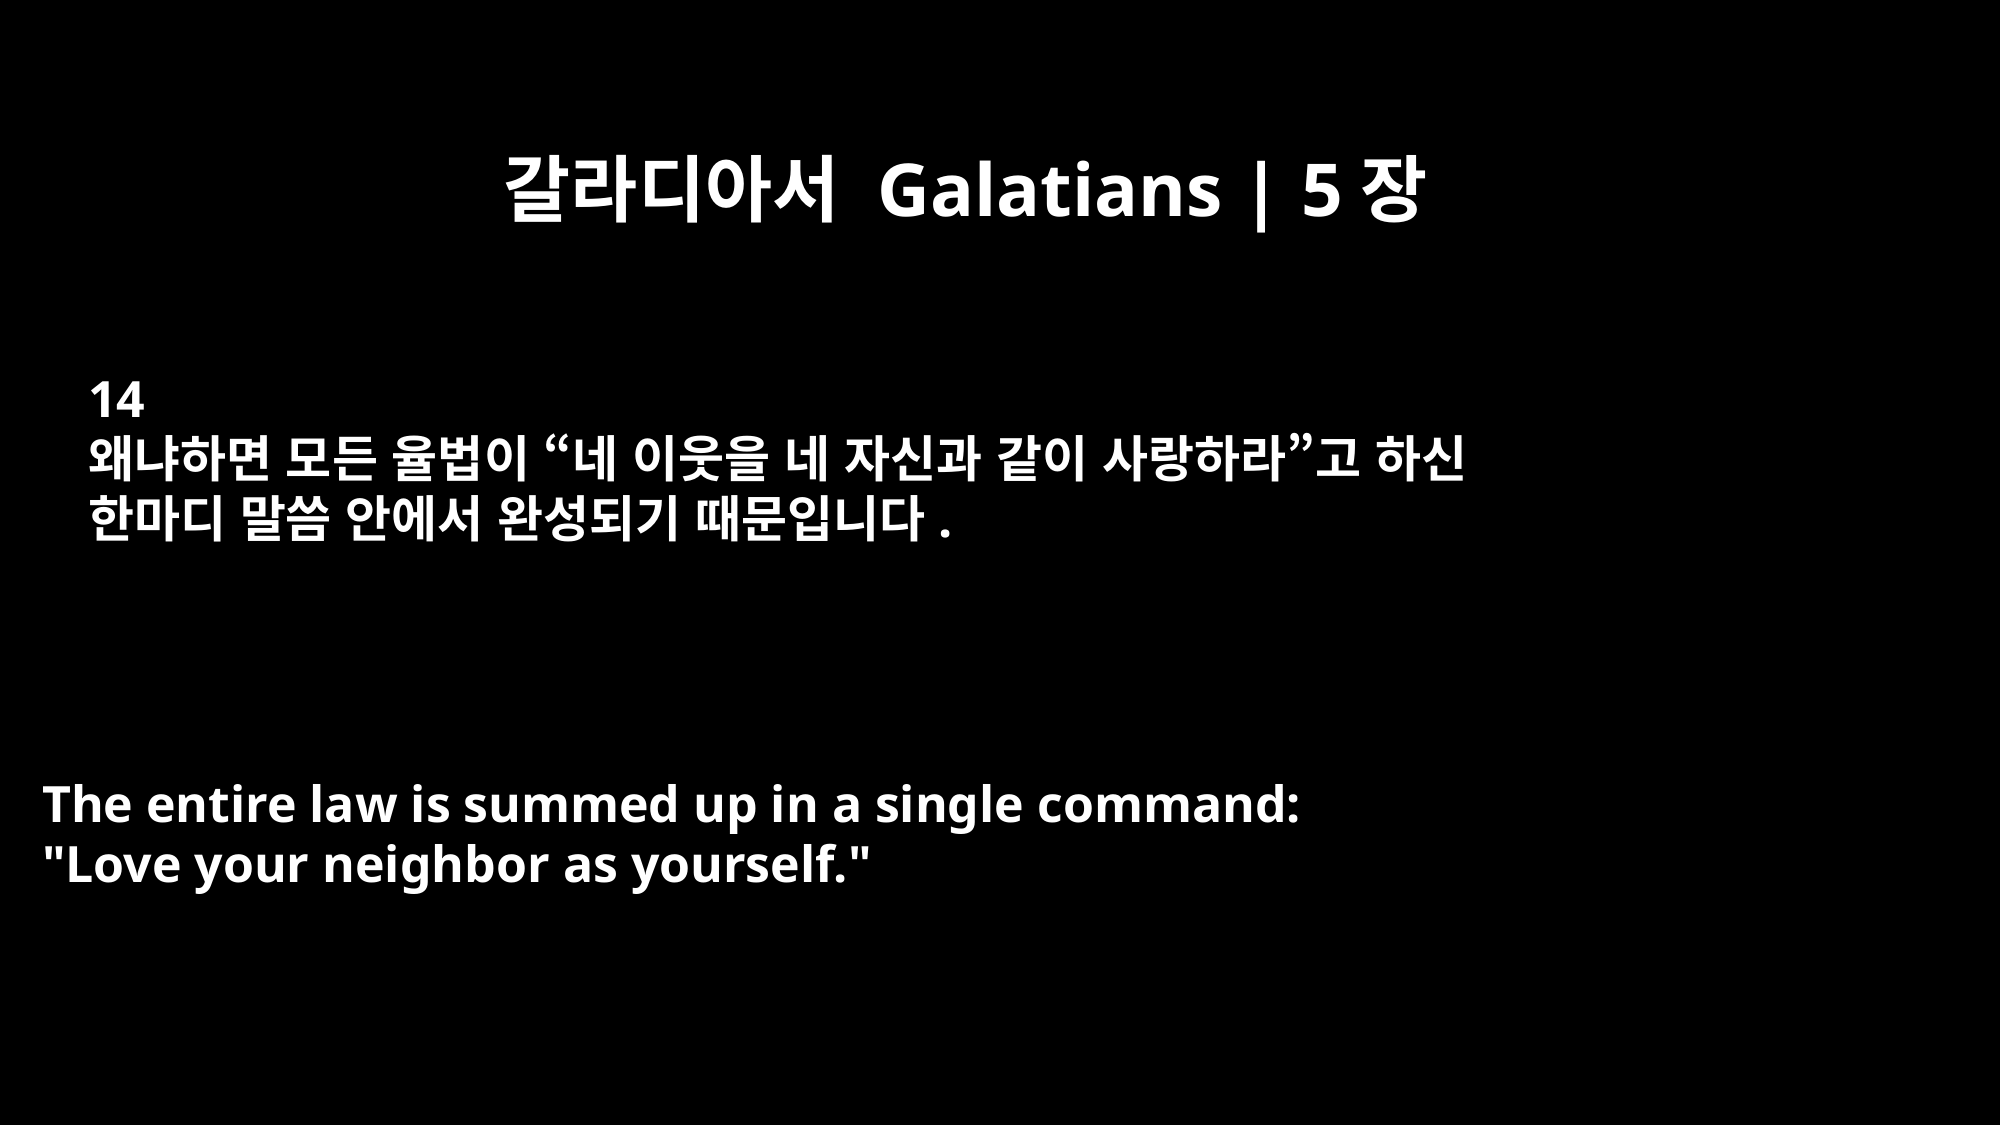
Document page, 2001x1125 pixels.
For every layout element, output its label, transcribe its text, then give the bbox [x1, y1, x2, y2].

text_box 갈라디아서 Galatians | 5장 [488, 136, 1443, 239]
text_box The entire law is summed up in a single command: "Love your neighbor as yourself." [27, 764, 1317, 900]
text_box 14 왜냐하면 모든 율법이 “네 이웃을 네 자신과 같이 사랑하라”고 하신 한마디 말씀 안에서 완성되기 때문입니다. [73, 359, 1483, 555]
